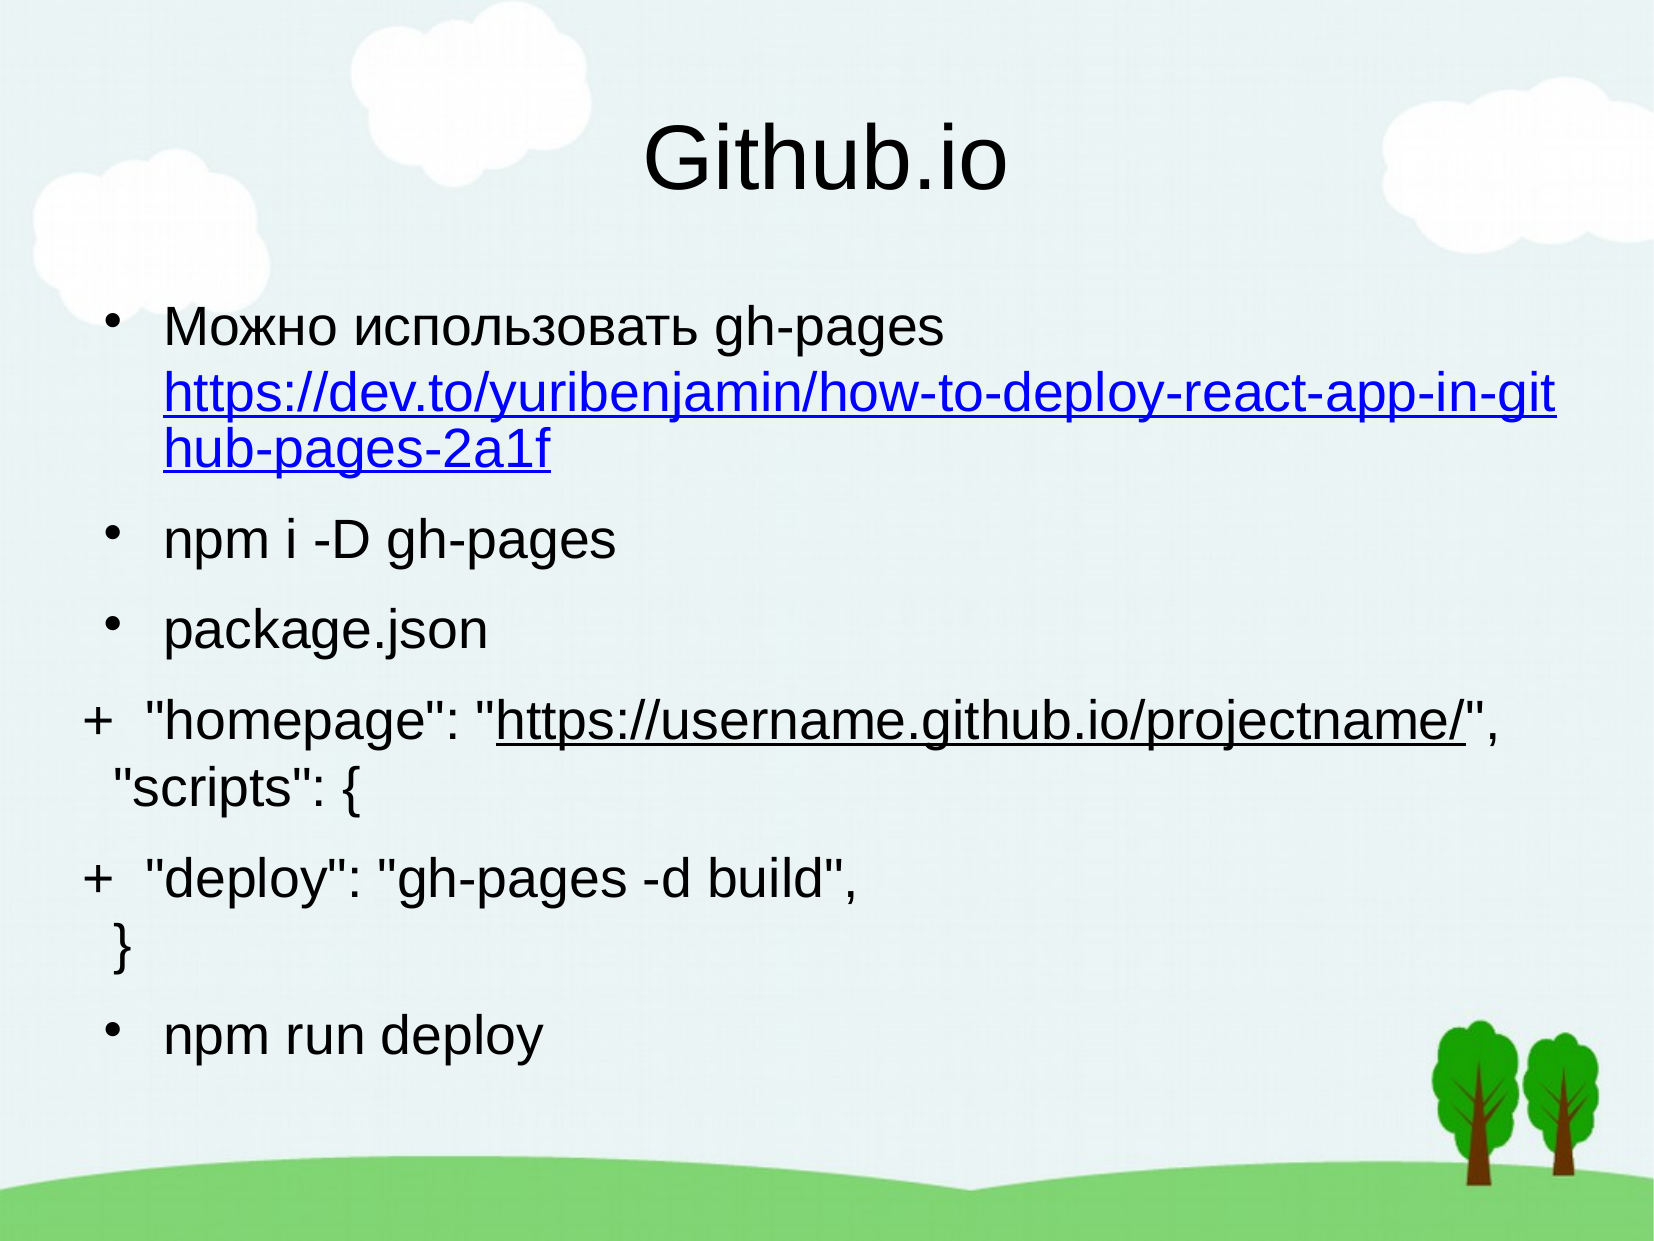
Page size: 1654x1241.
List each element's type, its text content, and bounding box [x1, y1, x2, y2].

text_box Github.io [82, 49, 1571, 256]
picture [0, 0, 1654, 1241]
text_box Можно использовать gh-pages https://dev.to/yuribenjamin/how-to-deploy-react-app-in-github-pages-2a1f npm i -D gh-pages package.json + "homepage": "https://username.github.io/projectname/", "scripts": { + "deploy": "gh-pages -d build", } npm run deploy [82, 290, 1571, 1086]
